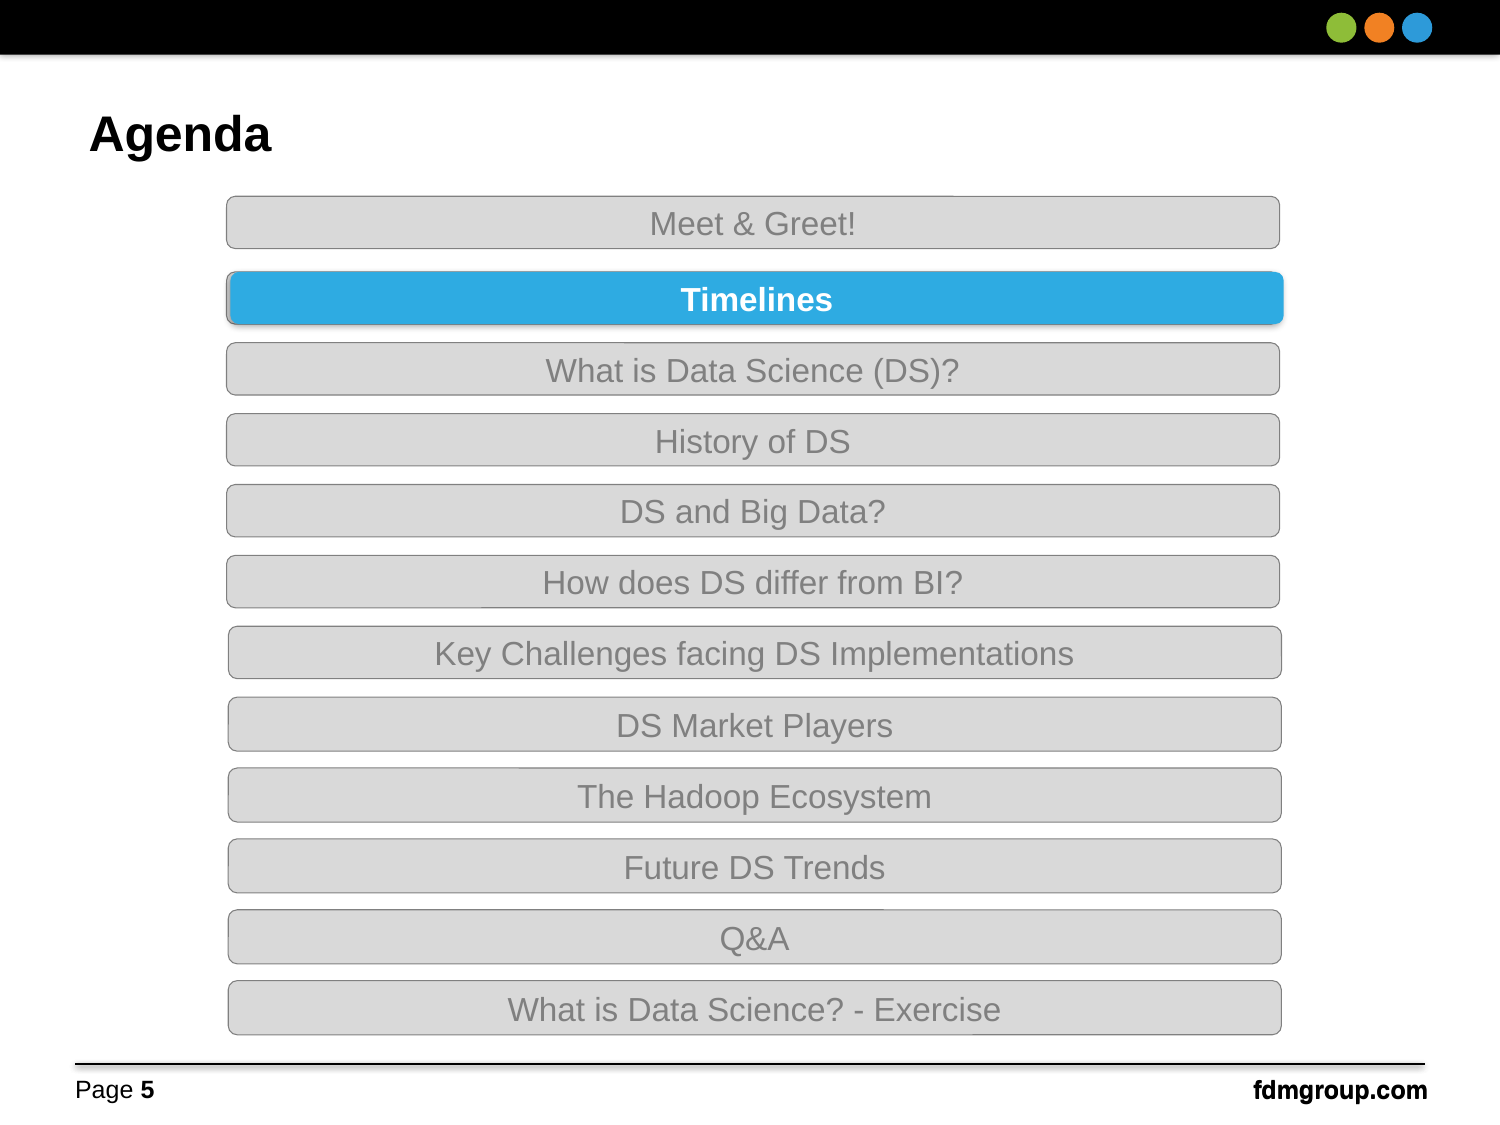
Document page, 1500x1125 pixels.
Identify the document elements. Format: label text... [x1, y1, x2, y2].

text_box DS and Big Data? [224, 482, 1282, 540]
text_box Key Challenges facing DS Implementations [226, 624, 1284, 681]
text_box How does DS differ from BI? [224, 553, 1282, 610]
text_box Q&A [226, 907, 1284, 966]
text_box The Hadoop Ecosystem [226, 765, 1284, 825]
text_box DS Market Players [226, 694, 1284, 754]
text_box Timelines [224, 269, 1272, 318]
text_box History of DS [224, 411, 1282, 469]
text_box Future DS Trends [226, 836, 1284, 896]
text_box Timelines [229, 271, 1285, 325]
text_box What is Data Science? - Exercise [226, 978, 1284, 1037]
text_box What is Data Science (DS)? [224, 340, 1282, 398]
slide_number Page 5 [75, 1073, 425, 1104]
text_box Meet & Greet! [224, 194, 1282, 251]
title Agenda [88, 101, 1439, 170]
